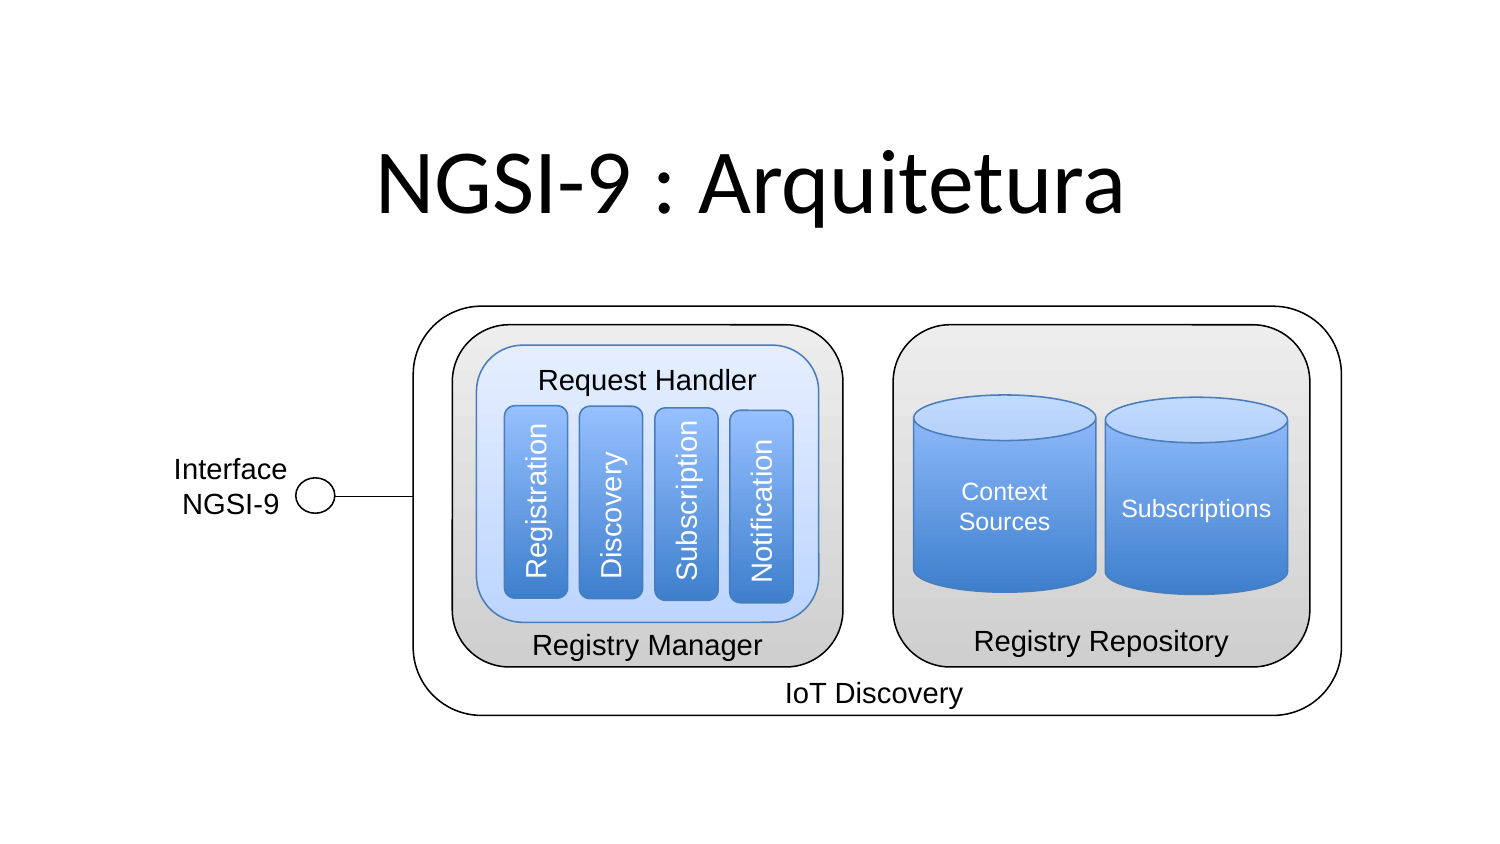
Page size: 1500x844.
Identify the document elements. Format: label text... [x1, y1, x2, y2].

title NGSI-9 : Arquitetura [77, 121, 1427, 248]
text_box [158, 305, 1342, 753]
